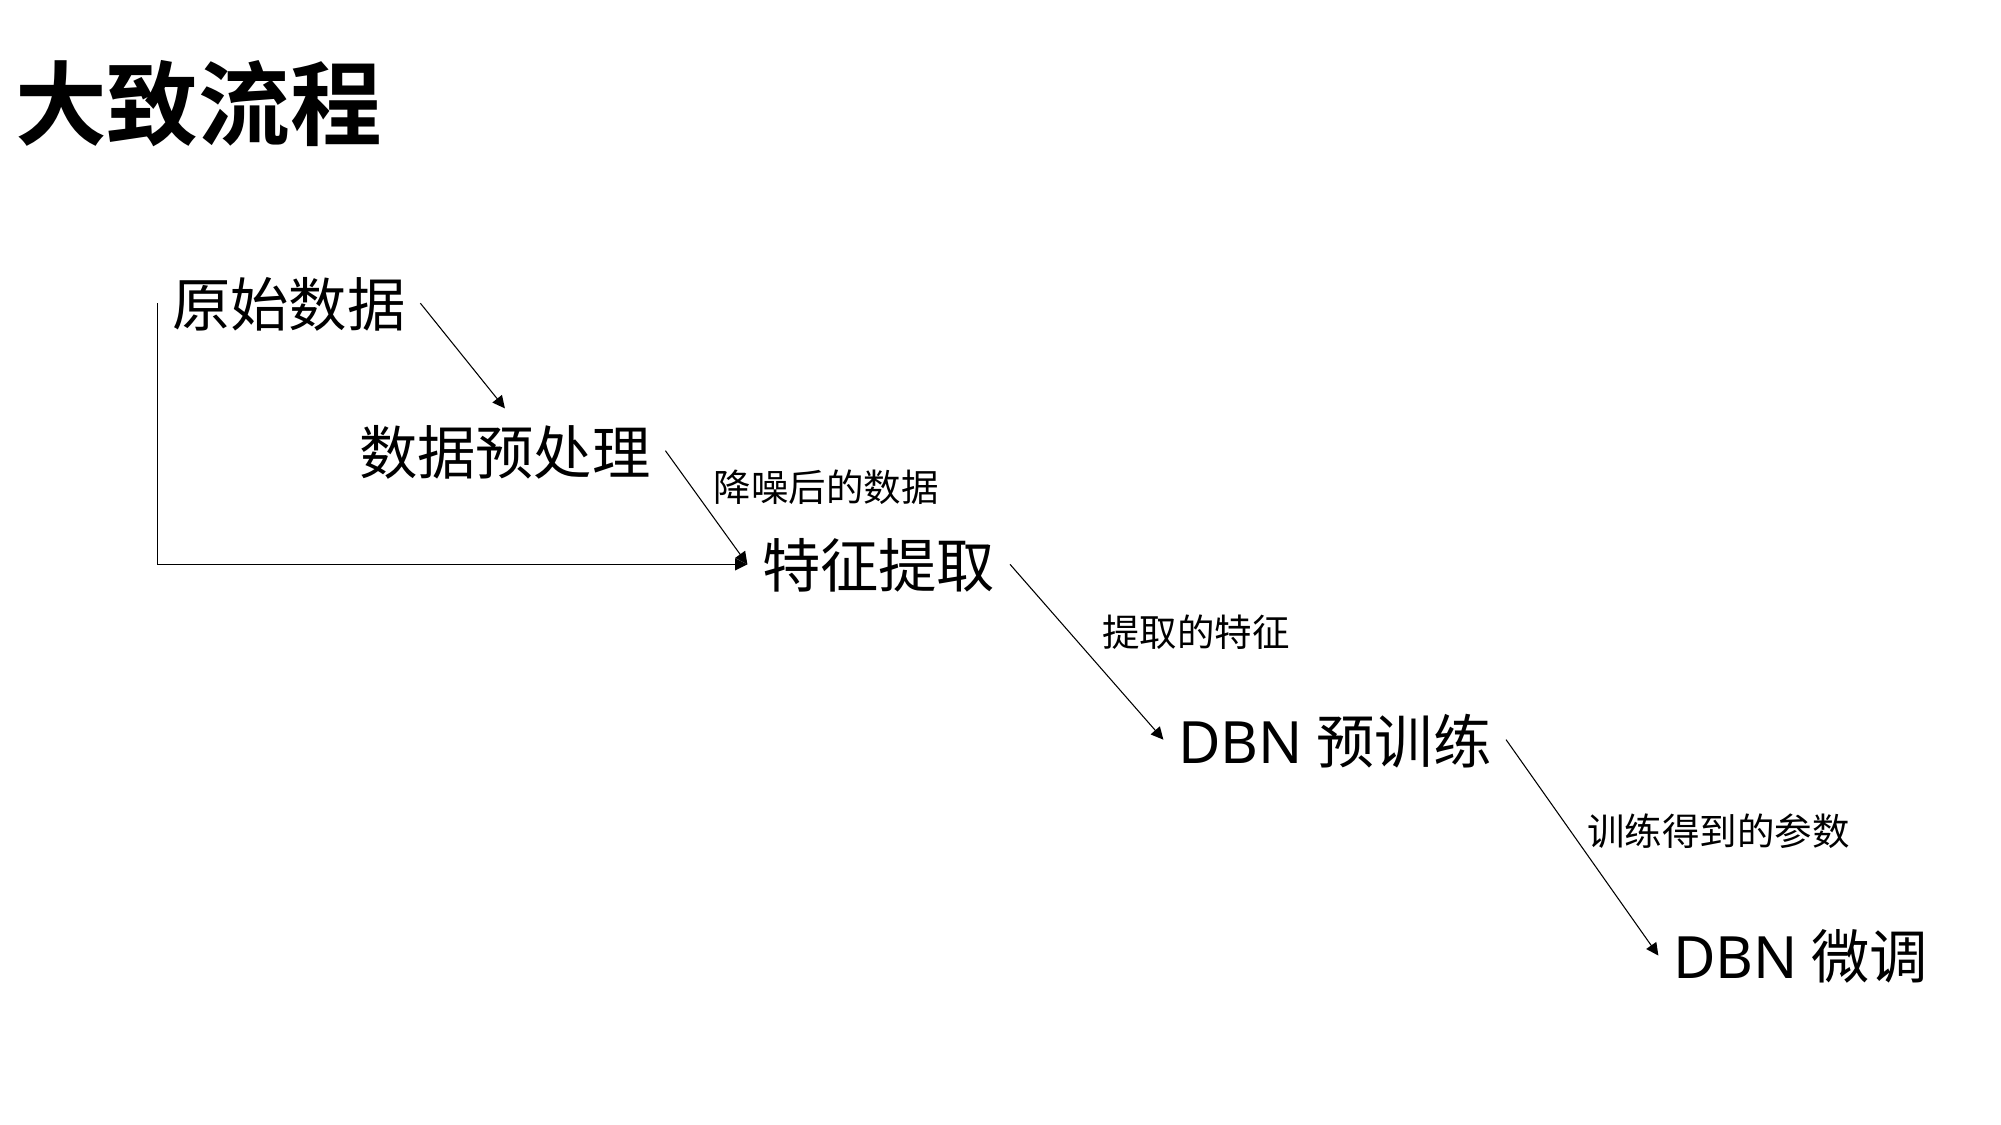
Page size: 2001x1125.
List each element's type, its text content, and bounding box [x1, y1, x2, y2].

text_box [156, 303, 746, 565]
text_box DBN预训练 [1163, 697, 1507, 783]
text_box 提取的特征 [1174, 601, 1305, 661]
text_box 降噪后的数据 [746, 456, 954, 517]
text_box DBN微调 [1658, 913, 1943, 998]
title 大致流程 [0, 0, 1725, 218]
text_box 原始数据 [157, 260, 421, 303]
text_box 特征提取 [747, 522, 1011, 607]
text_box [1496, 740, 1669, 957]
text_box 训练得到的参数 [1669, 800, 1865, 861]
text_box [1011, 564, 1174, 741]
